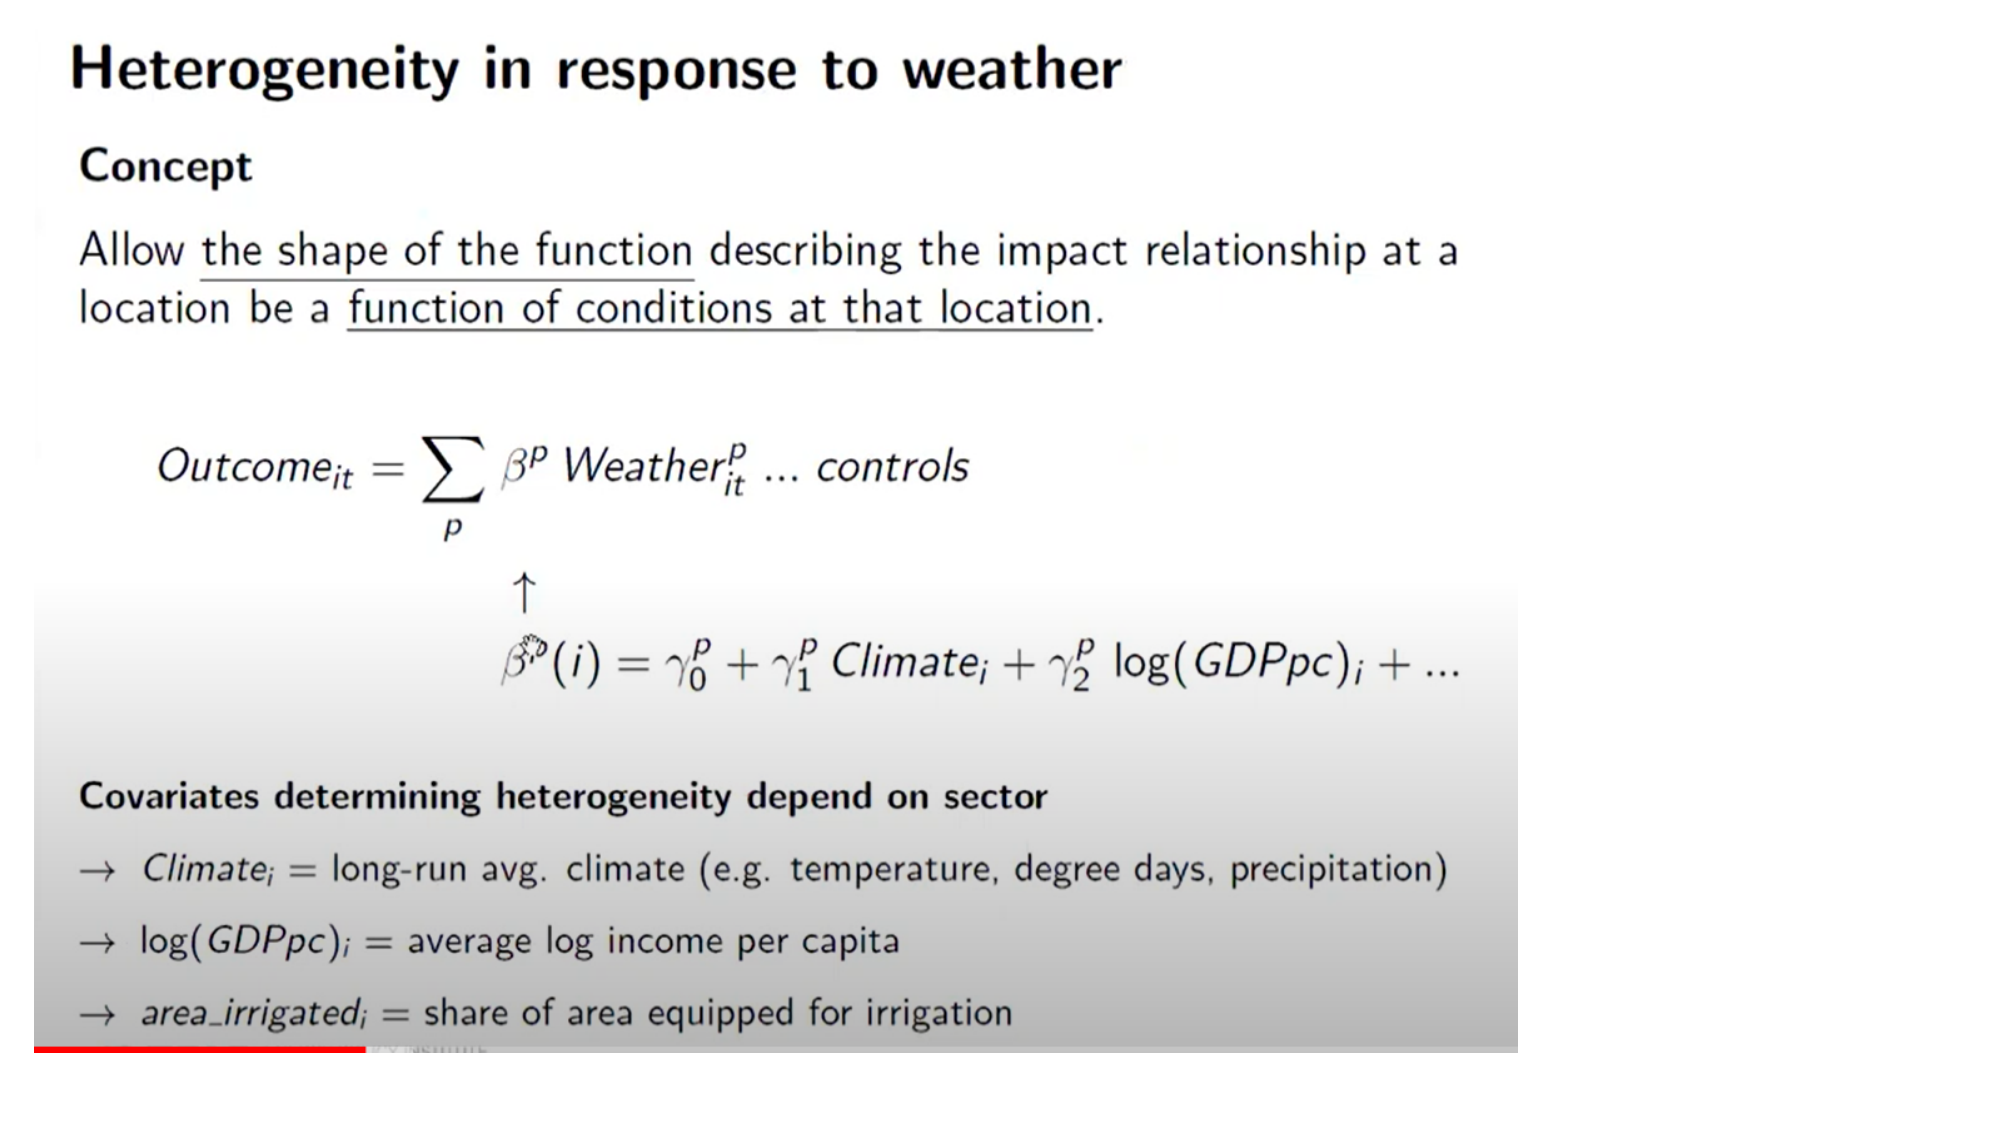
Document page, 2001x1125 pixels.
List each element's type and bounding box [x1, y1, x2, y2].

picture [33, 29, 1518, 1054]
